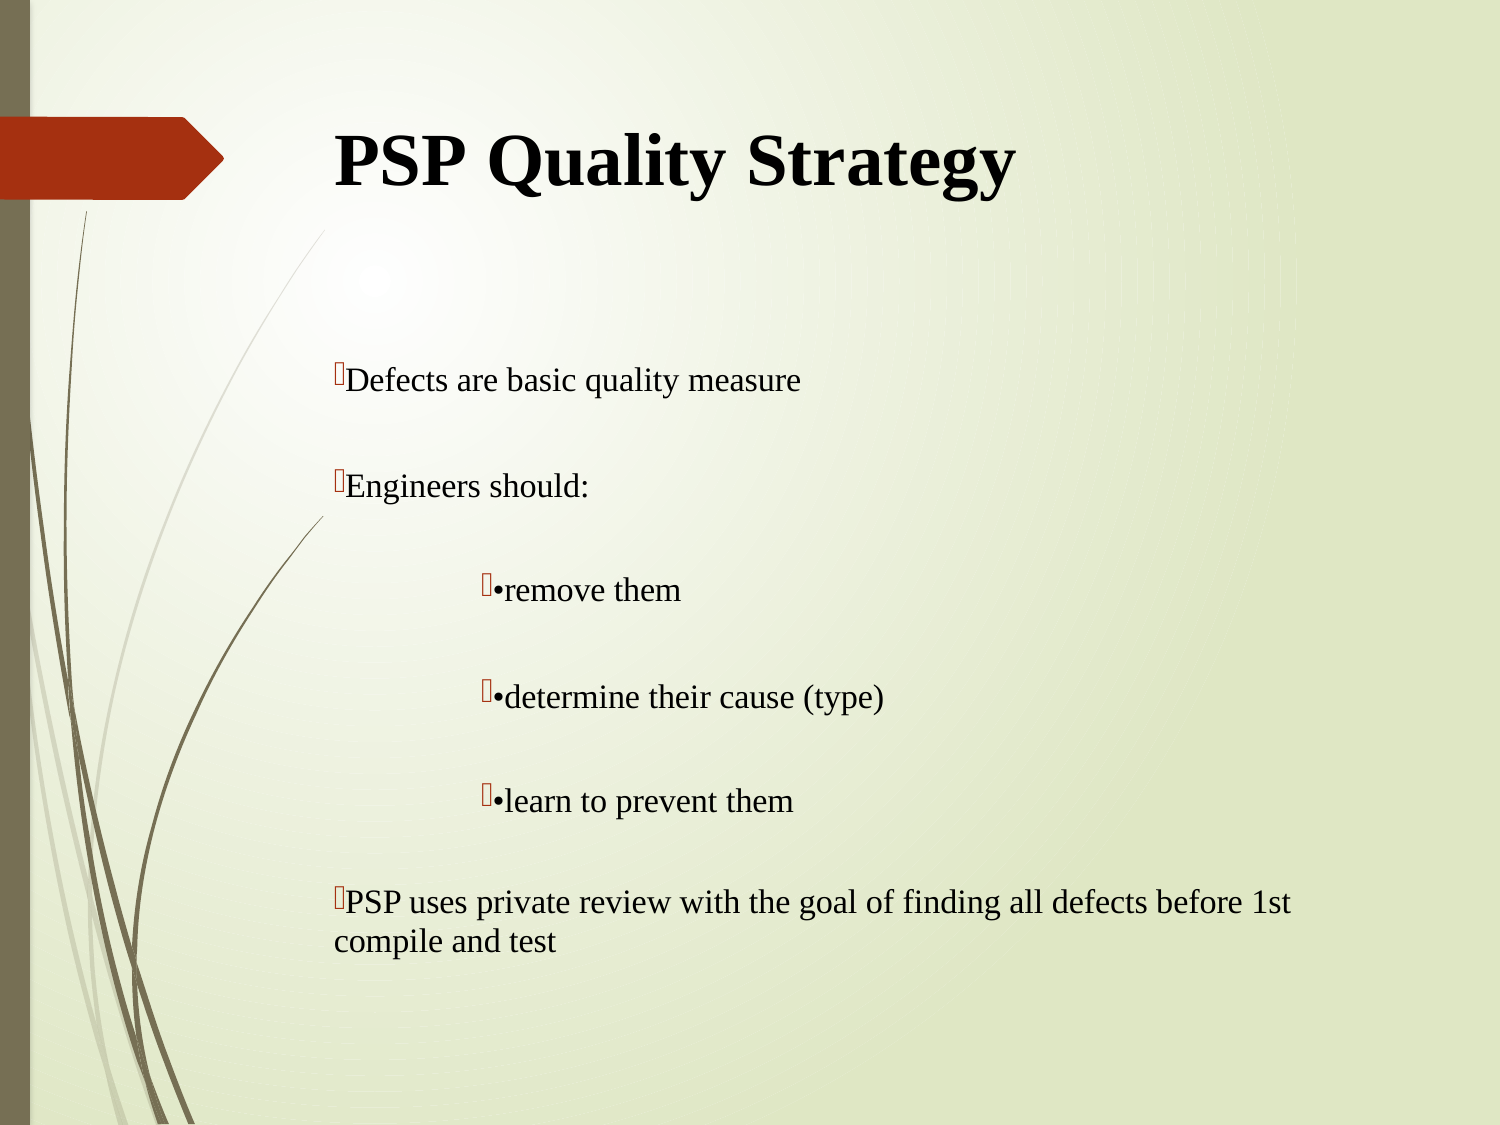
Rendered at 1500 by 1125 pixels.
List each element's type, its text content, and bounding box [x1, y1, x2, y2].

list Defects are basic quality measure Engineers should: •remove them •determine their cause (type) •learn to prevent them PSP uses private review with the goal of finding all defects before 1st compile and test [318, 350, 1400, 970]
title PSP Quality Strategy [319, 102, 1400, 313]
